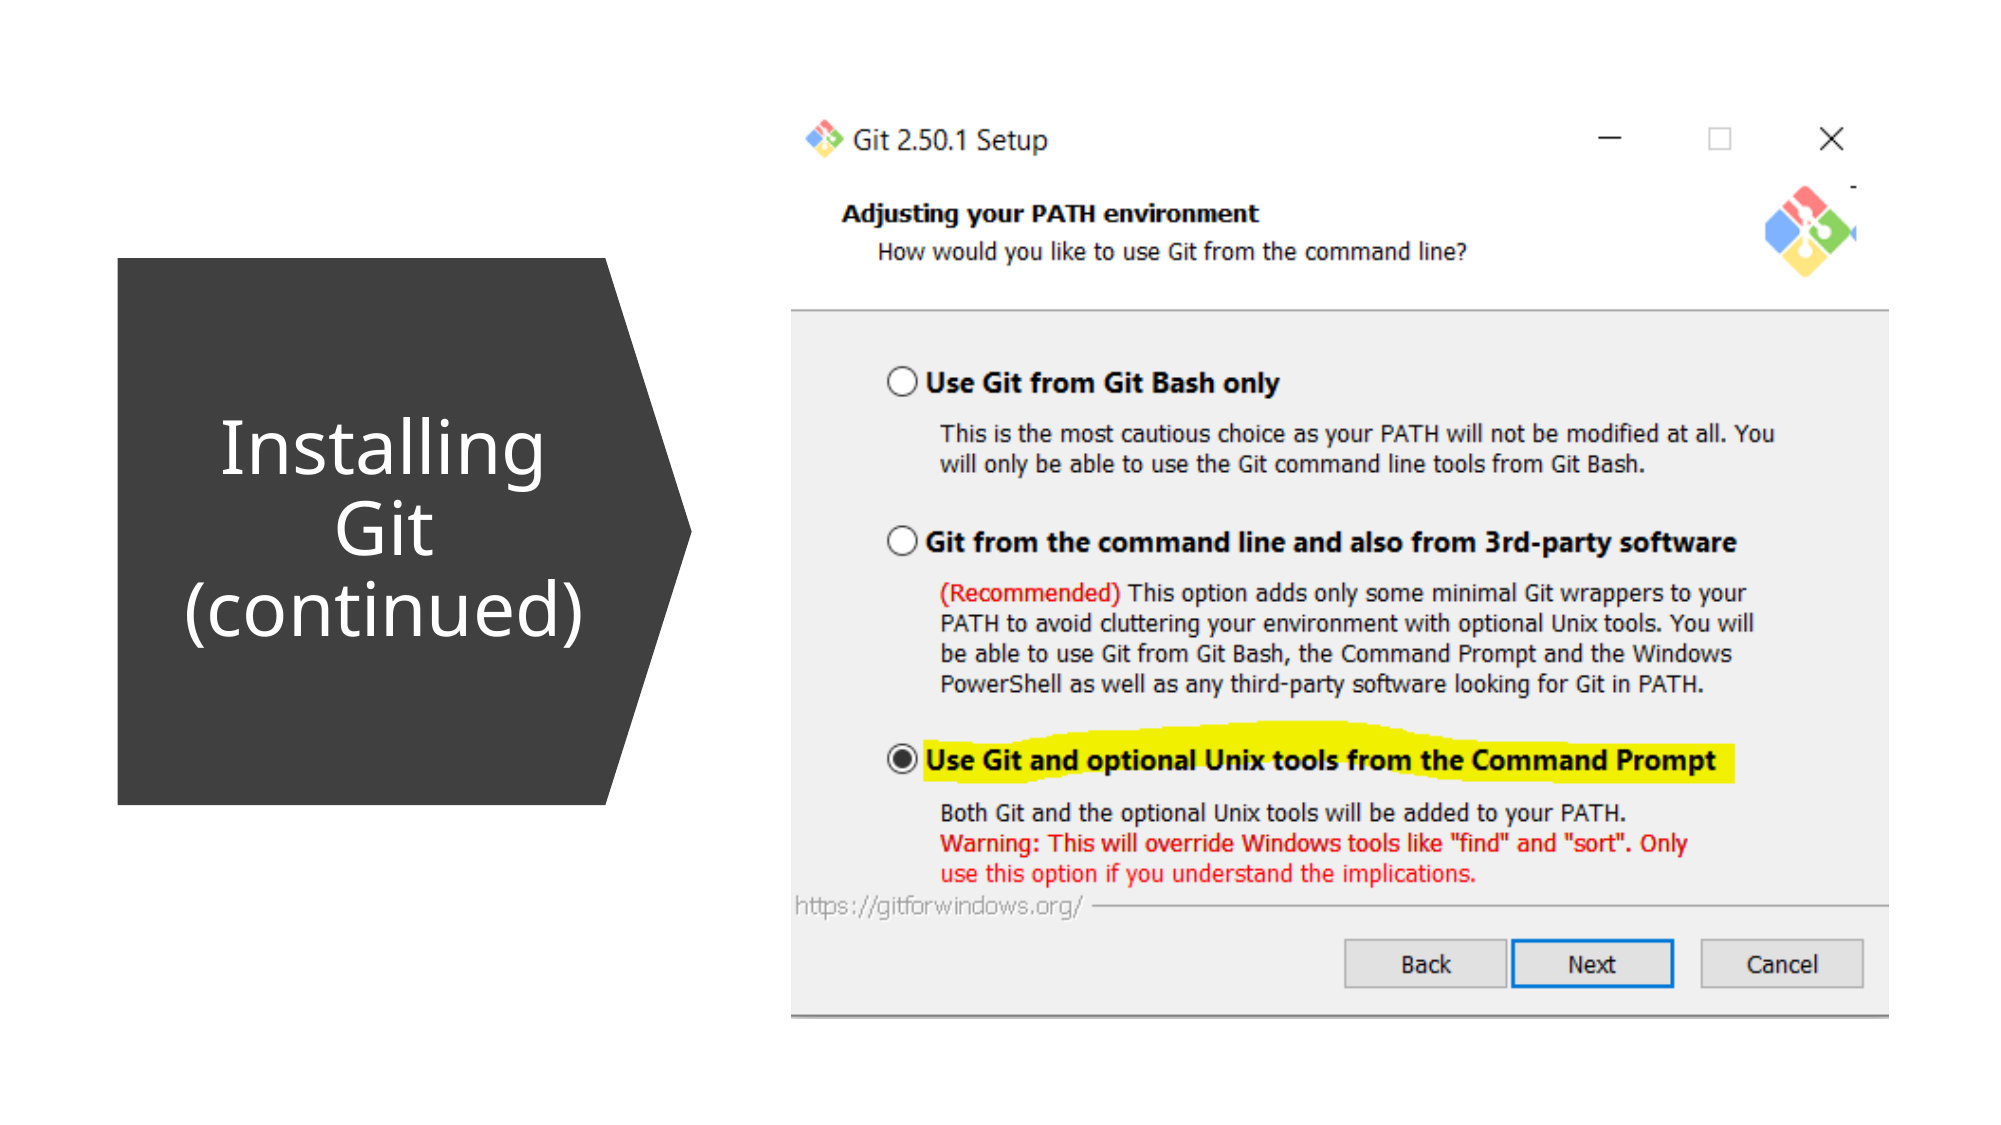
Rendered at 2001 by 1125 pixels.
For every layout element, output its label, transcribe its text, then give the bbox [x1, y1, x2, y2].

picture [791, 105, 1889, 1020]
text_box [116, 257, 693, 807]
title Installing Git (continued) [168, 322, 601, 741]
